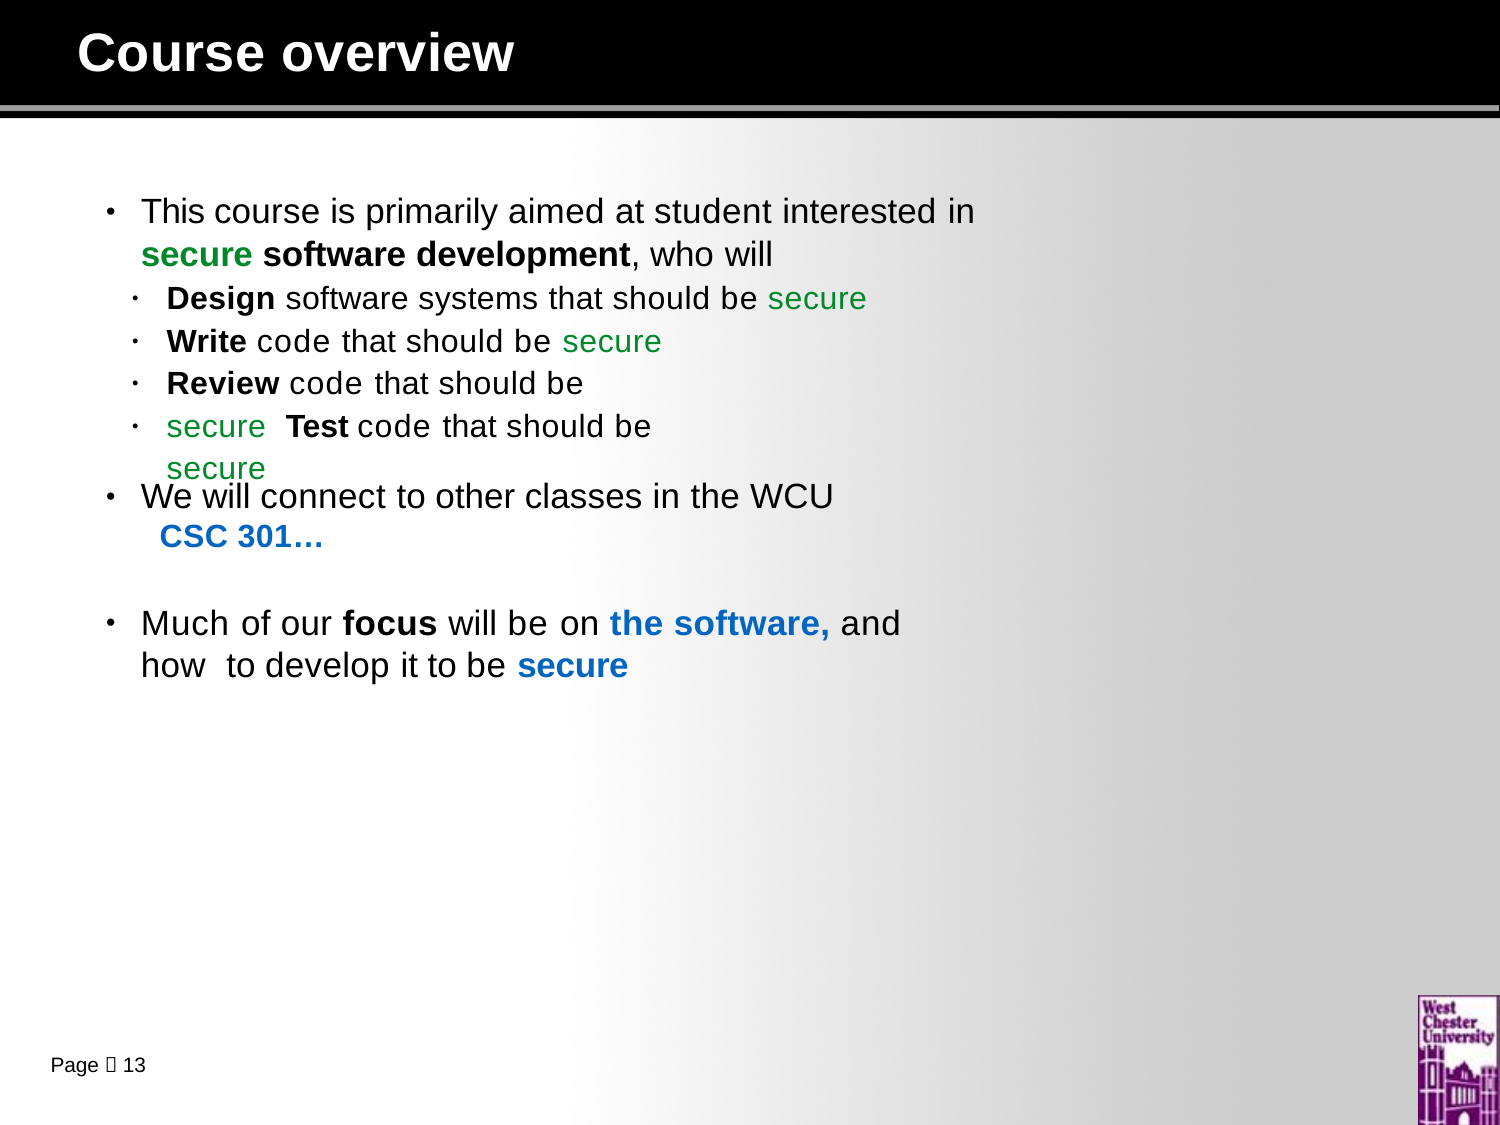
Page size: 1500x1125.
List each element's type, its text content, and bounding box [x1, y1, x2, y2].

text_box • [130, 413, 144, 437]
text_box Much of our focus will be on the software, and how to develop it to be secure [139, 600, 976, 685]
text_box • [130, 371, 144, 394]
text_box • [130, 328, 144, 351]
text_box This course is primarily aimed at student interested in secure software development, who will [139, 187, 985, 274]
picture [0, 0, 1500, 1125]
text_box • [130, 286, 144, 309]
text_box Design software systems that should be secure Write code that should be secure Review code that should be secure Test code that should be secure [164, 277, 868, 472]
title Course overview [0, 16, 1205, 205]
text_box We will connect to other classes in the WCU CSC 301… [139, 472, 972, 554]
text_box • [104, 478, 122, 512]
text_box • [104, 193, 122, 226]
text_box • [104, 605, 122, 638]
